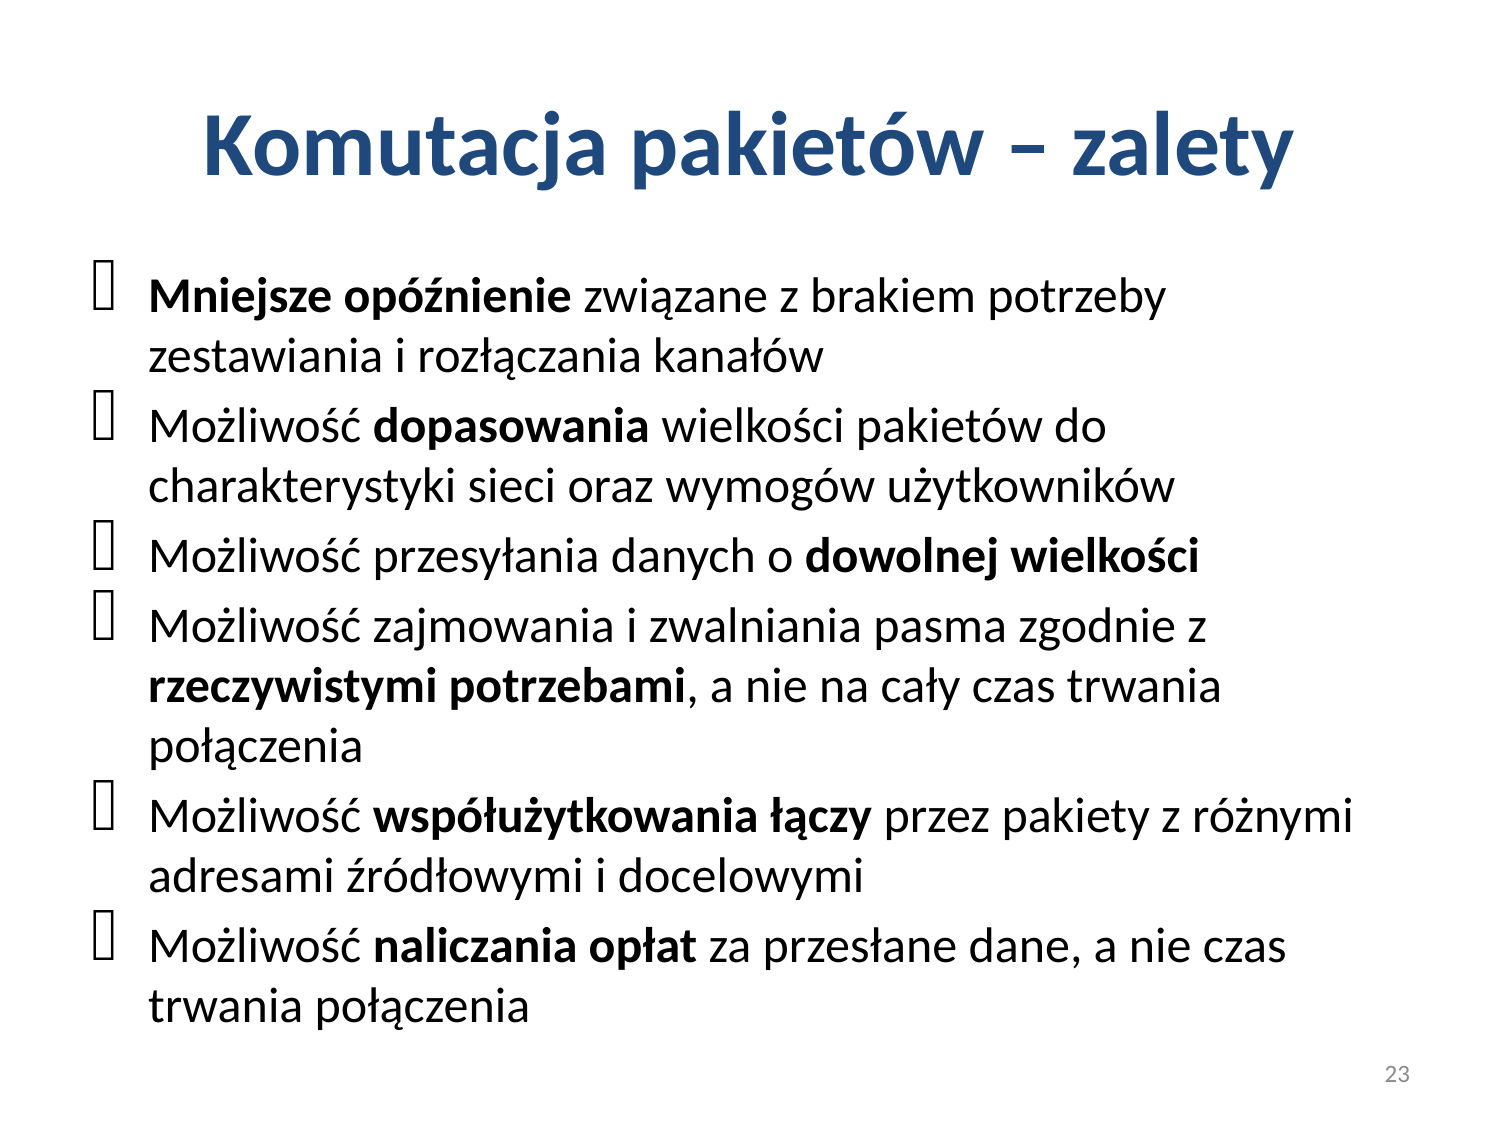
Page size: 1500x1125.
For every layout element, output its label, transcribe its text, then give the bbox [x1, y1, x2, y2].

slide_number 23 [1074, 1042, 1425, 1103]
title Komutacja pakietów – zalety [75, 45, 1425, 233]
list Mniejsze opóźnienie związane z brakiem potrzeby zestawiania i rozłączania kanałów Możliwość dopasowania wielkości pakietów do charakterystyki sieci oraz wymogów użytkowników Możliwość przesyłania danych o dowolnej wielkości Możliwość zajmowania i zwalniania pasma zgodnie z rzeczywistymi potrzebami, a nie na cały czas trwania połączenia Możliwość współużytkowania łączy przez pakiety z różnymi adresami źródłowymi i docelowymi Możliwość naliczania opłat za przesłane dane, a nie czas trwania połączenia [76, 255, 1427, 1125]
